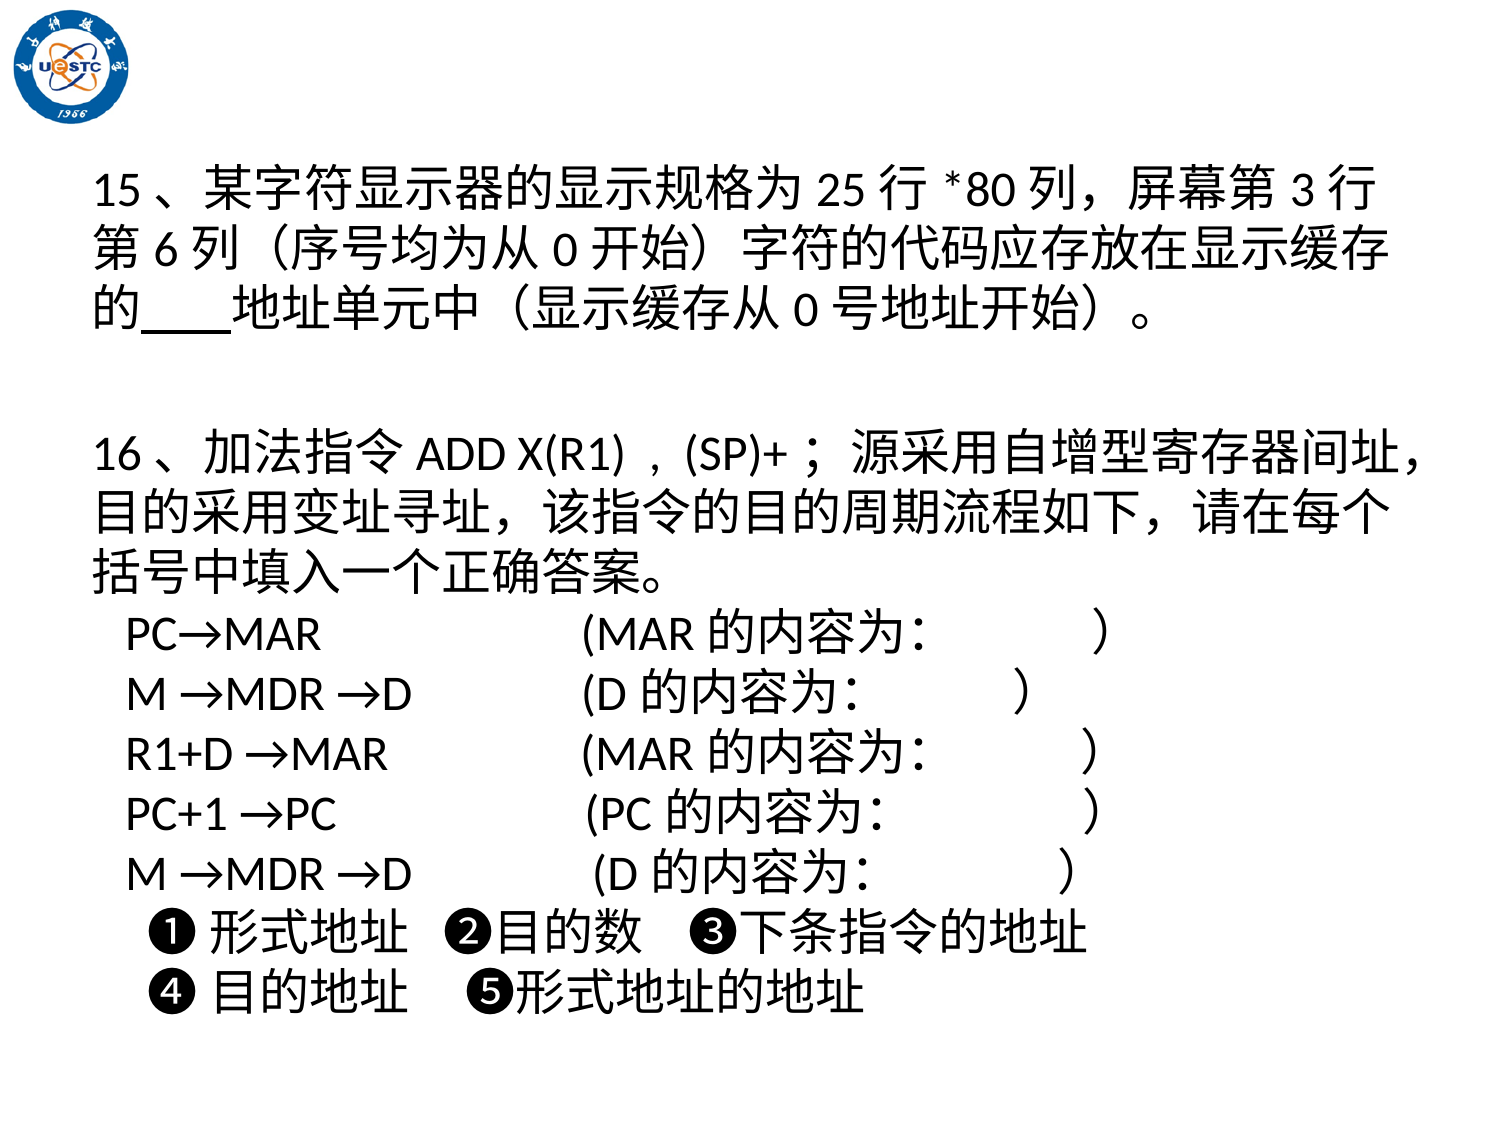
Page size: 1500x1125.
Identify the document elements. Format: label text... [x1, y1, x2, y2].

text_box 15、某字符显示器的显示规格为25行*80列，屏幕第3行第6列（序号均为从0开始）字符的代码应存放在显示缓存的 地址单元中（显示缓存从0号地址开始）。 [76, 148, 1436, 344]
picture [6, 8, 136, 126]
text_box 16、加法指令ADD X(R1) , (SP)+；源采用自增型寄存器间址，目的采用变址寻址，该指令的目的周期流程如下，请在每个括号中填入一个正确答案。 PC→MAR (MAR的内容为： ） M →MDR →D (D的内容为： ） R1+D →MAR (MAR的内容为： ） PC+1 →PC (PC的内容为： ） M →MDR →D (D的内容为： ） ❶形式地址 ❷目的数 ❸下条指令的地址 ❹目的地址 ❺形式地址的地址 [76, 412, 1436, 1028]
